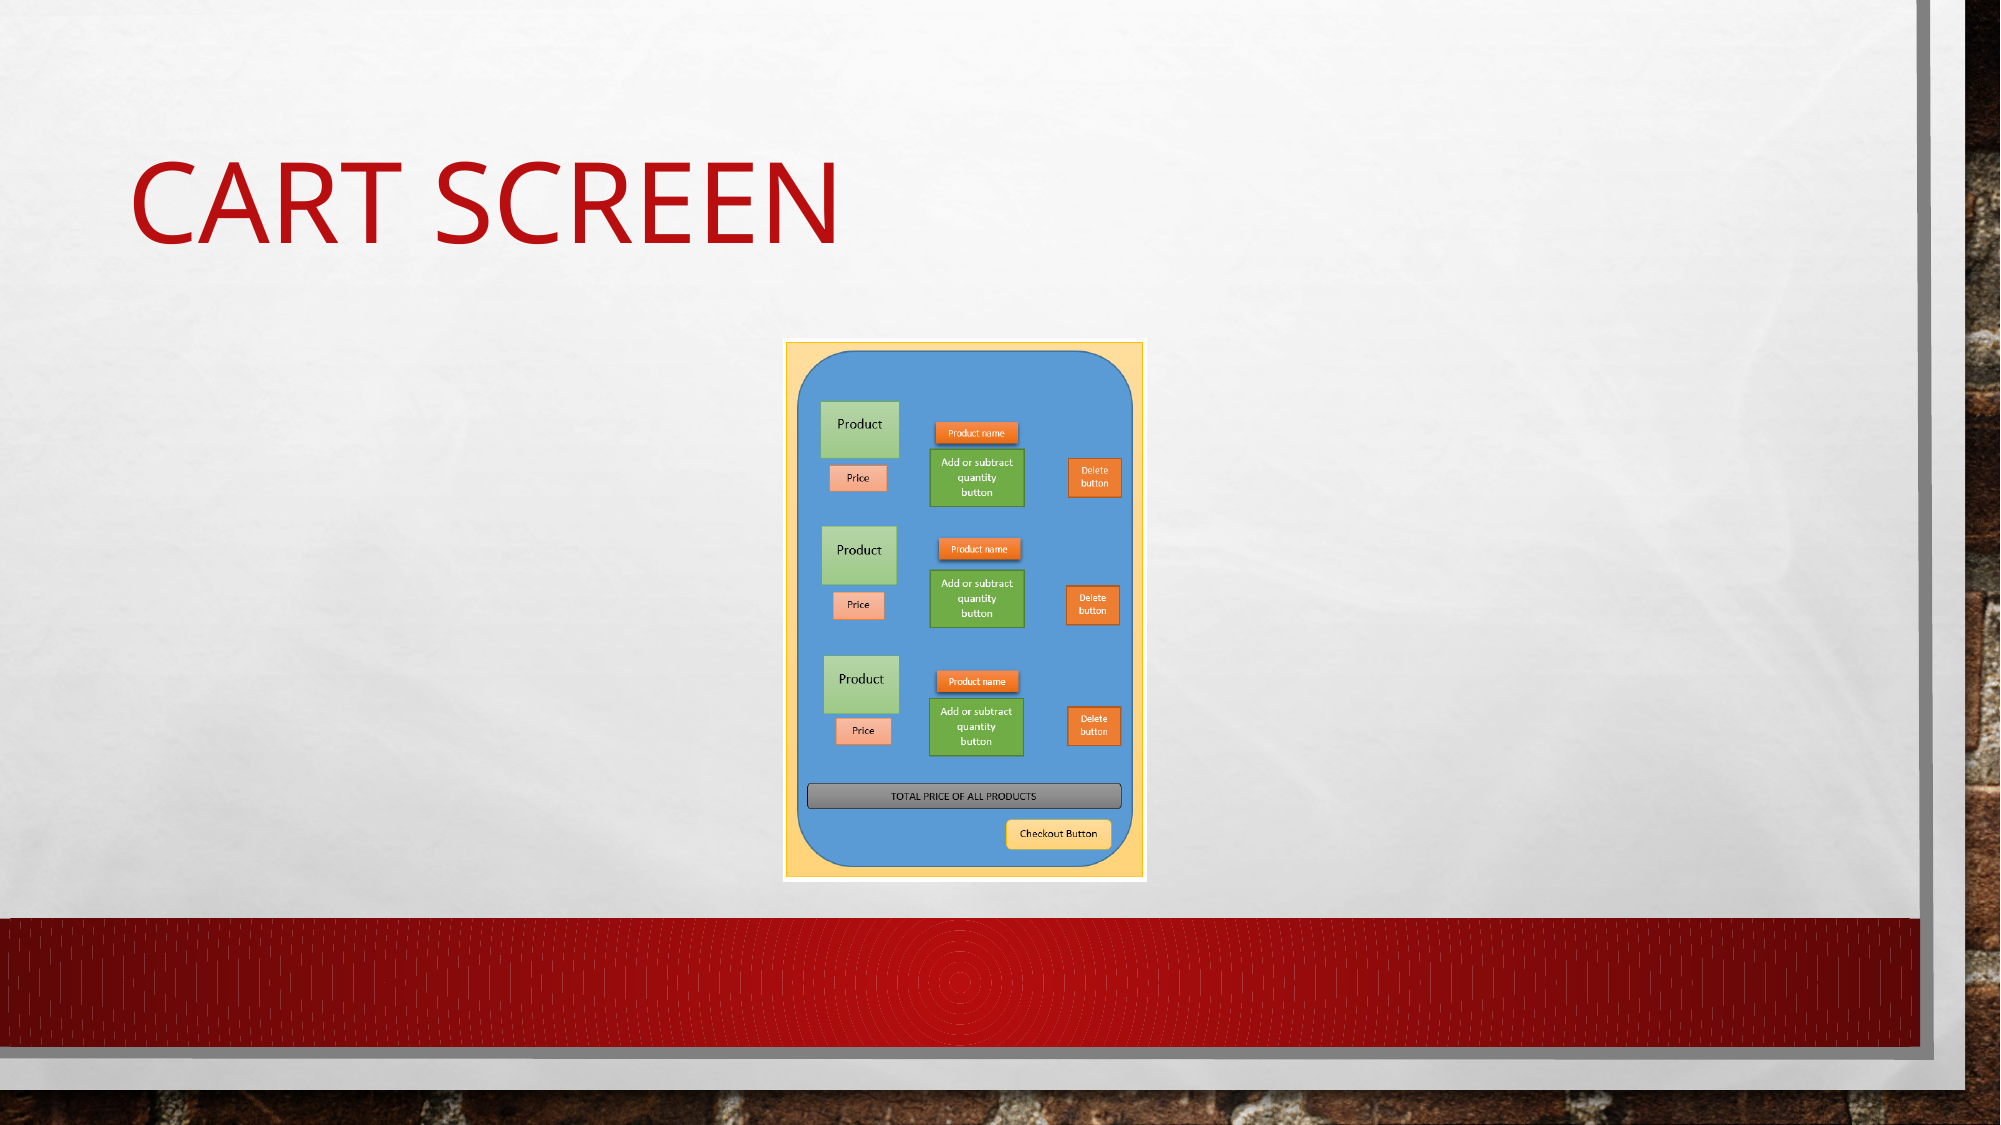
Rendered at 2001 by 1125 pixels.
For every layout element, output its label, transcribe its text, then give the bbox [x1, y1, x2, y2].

title Cart screen [112, 112, 1818, 302]
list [783, 338, 1147, 883]
picture [0, 0, 2000, 1125]
